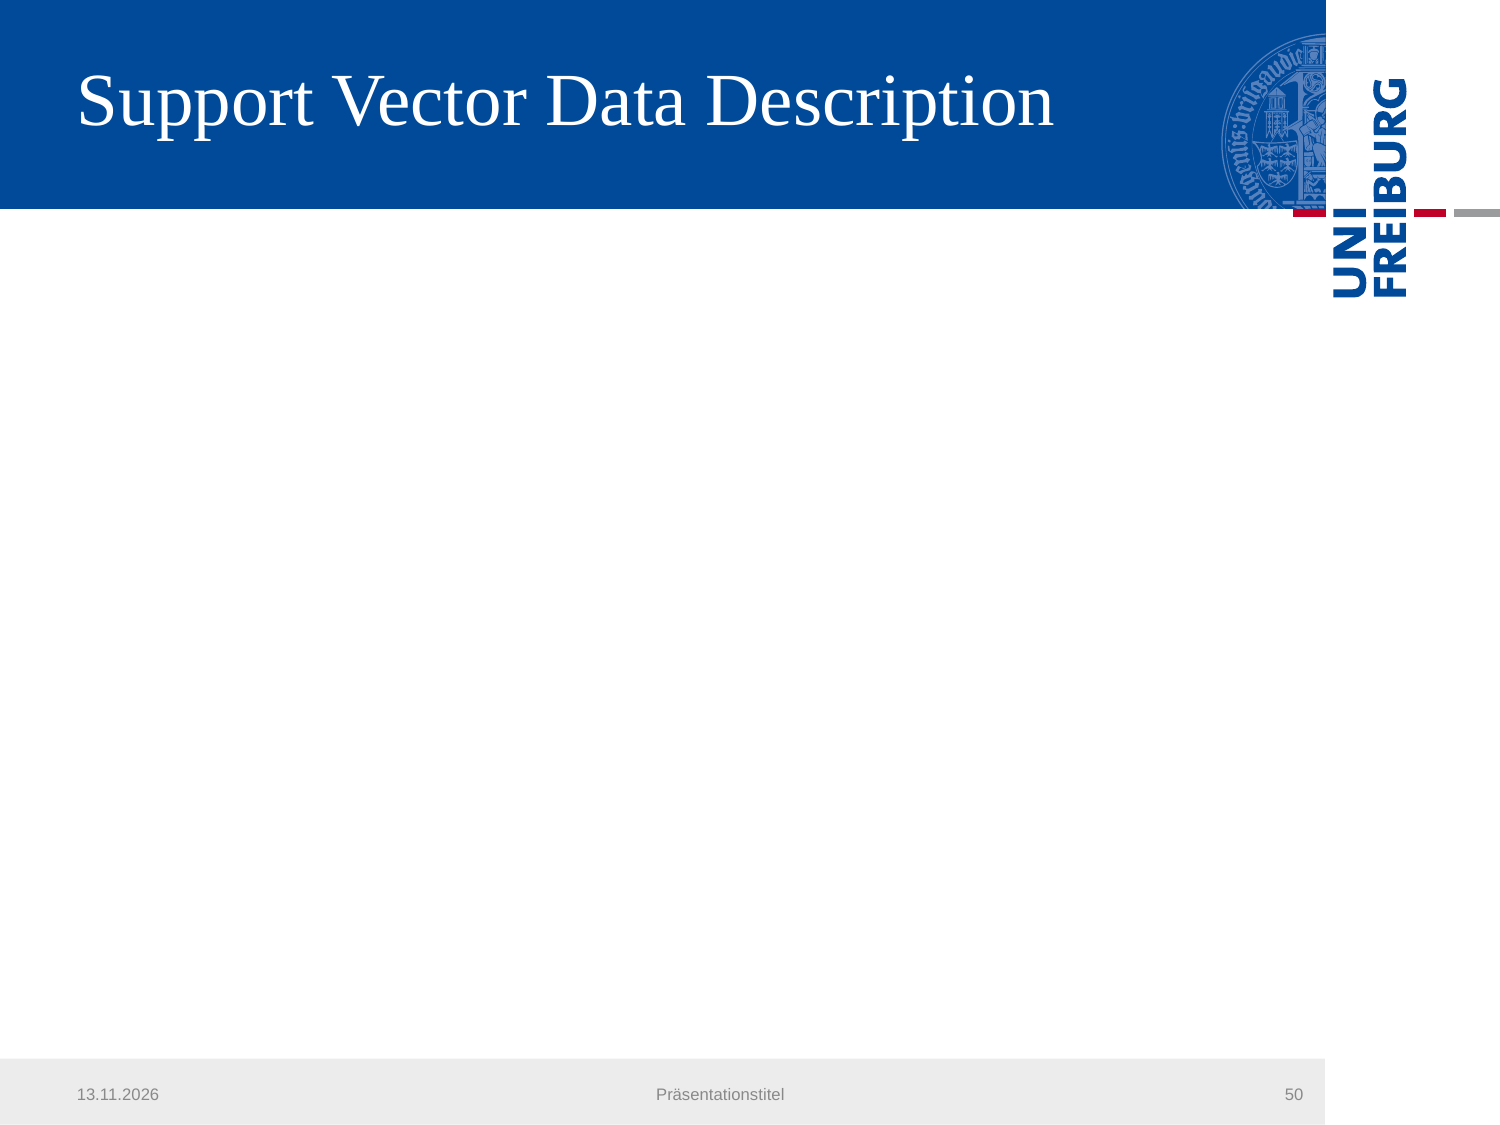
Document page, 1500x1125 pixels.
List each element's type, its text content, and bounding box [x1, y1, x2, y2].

footer Präsentationstitel [230, 1074, 1211, 1114]
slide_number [76, 1074, 207, 1114]
title Support Vector Data Description [76, 50, 1235, 169]
slide_number 50 [1234, 1074, 1304, 1114]
